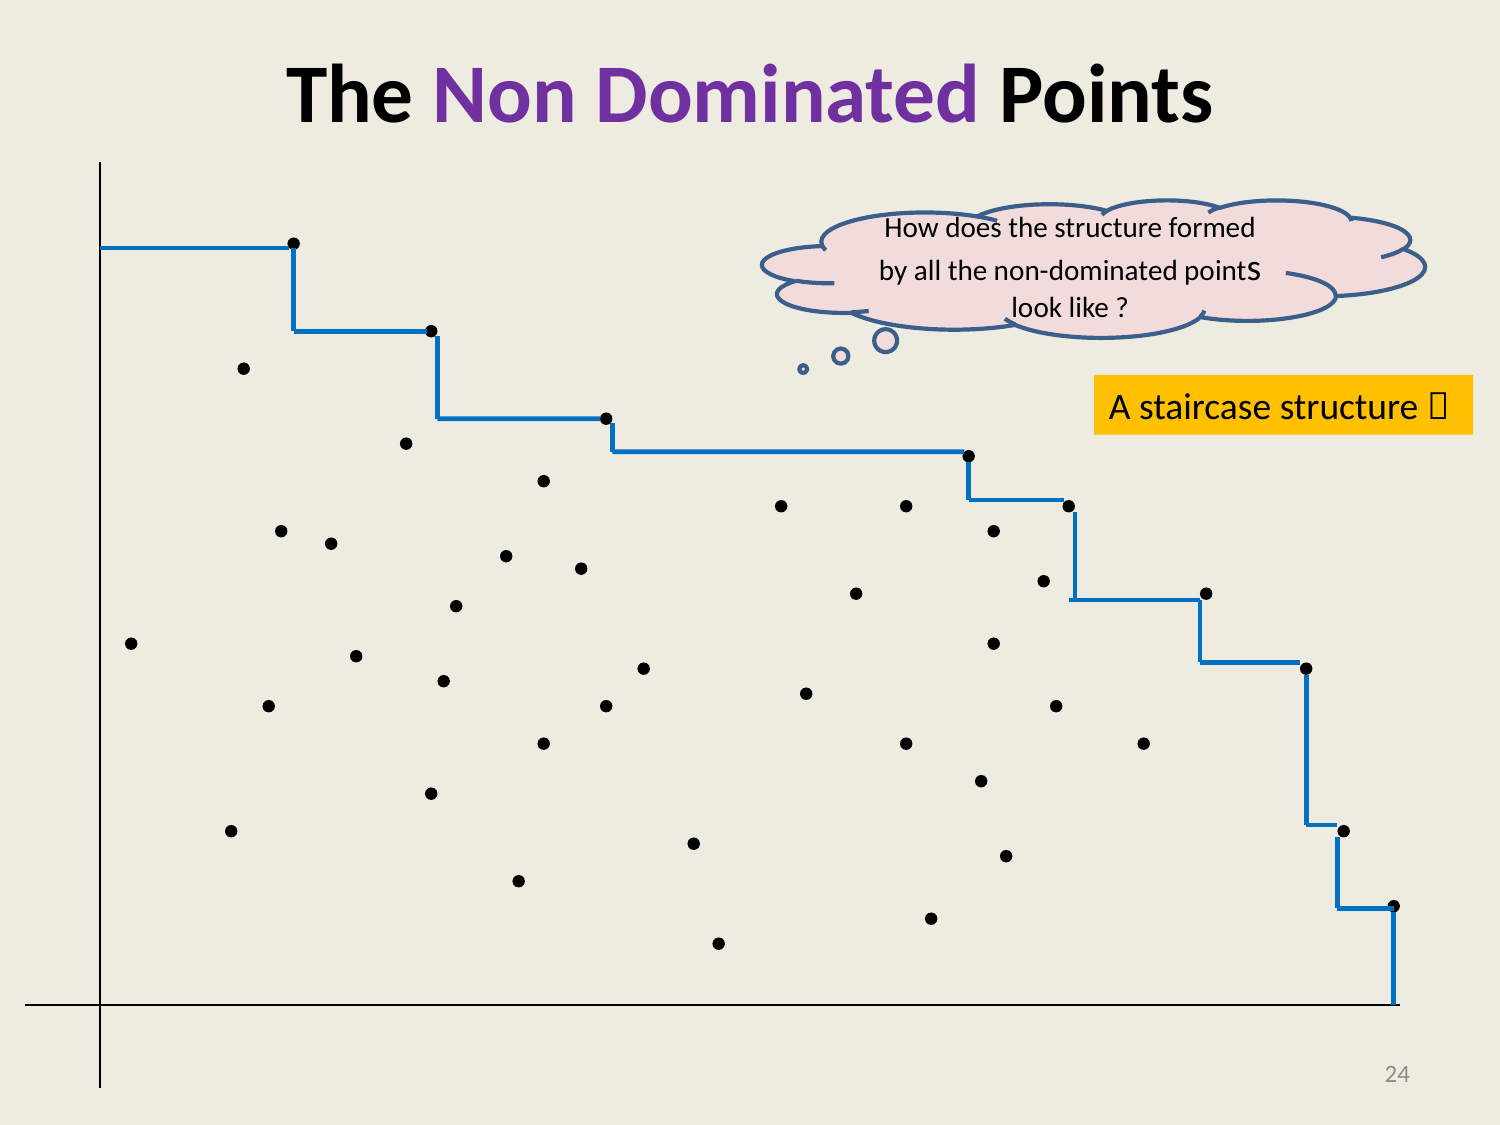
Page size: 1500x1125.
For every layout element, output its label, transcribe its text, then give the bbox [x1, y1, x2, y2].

text_box [1135, 735, 1153, 752]
text_box [597, 697, 615, 715]
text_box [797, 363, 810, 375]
text_box [285, 235, 302, 252]
text_box [797, 685, 815, 703]
text_box [347, 647, 365, 665]
text_box [710, 935, 727, 952]
text_box [847, 585, 865, 602]
text_box [435, 672, 452, 690]
text_box [422, 785, 440, 802]
text_box [997, 847, 1015, 865]
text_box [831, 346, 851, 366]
text_box [685, 835, 703, 853]
text_box How does the structure formed by all the non-dominated points look like ? [759, 198, 1428, 355]
text_box [598, 410, 615, 427]
text_box [322, 535, 340, 553]
text_box [510, 872, 527, 890]
text_box [1047, 697, 1065, 715]
text_box [122, 635, 140, 652]
text_box [985, 522, 1003, 540]
text_box [272, 522, 290, 540]
text_box [972, 772, 990, 790]
text_box [535, 735, 553, 752]
text_box [1385, 897, 1402, 915]
text_box [235, 360, 253, 377]
text_box [897, 497, 915, 515]
text_box [1061, 497, 1078, 515]
slide_number 24 [1074, 1042, 1425, 1103]
text_box [447, 597, 465, 615]
text_box [961, 447, 977, 465]
text_box [572, 560, 590, 577]
text_box A staircase structure  [1094, 374, 1474, 435]
text_box [1335, 822, 1352, 840]
title The Non Dominated Points [75, 45, 1425, 233]
text_box [535, 472, 553, 490]
text_box [635, 660, 652, 677]
text_box [1035, 572, 1052, 590]
text_box [772, 497, 790, 515]
text_box [423, 322, 440, 340]
text_box [260, 697, 277, 715]
text_box [897, 735, 915, 752]
text_box [922, 910, 940, 928]
text_box [397, 435, 415, 452]
text_box [1298, 660, 1315, 677]
text_box [985, 635, 1003, 652]
text_box [497, 547, 515, 565]
text_box [1197, 585, 1215, 602]
text_box [222, 822, 240, 840]
